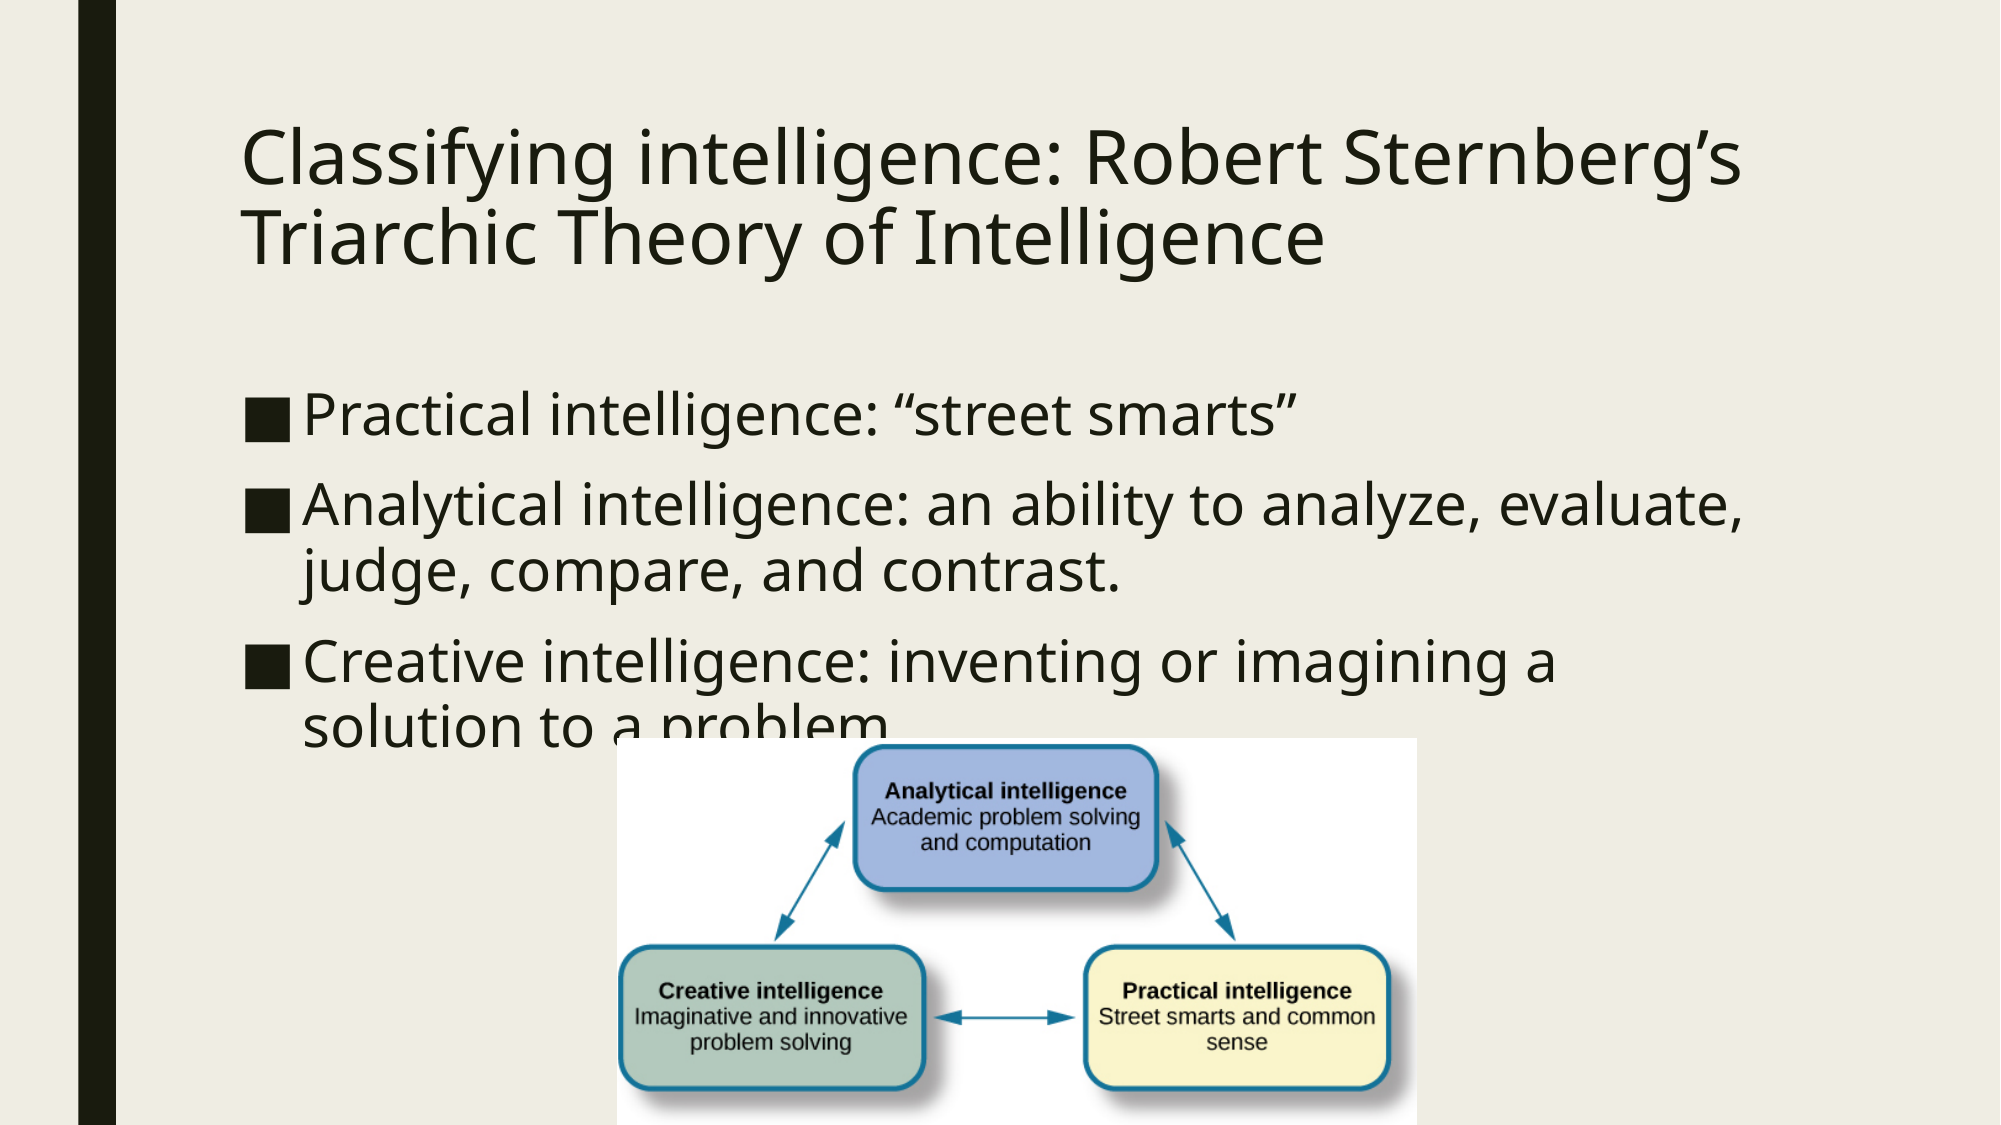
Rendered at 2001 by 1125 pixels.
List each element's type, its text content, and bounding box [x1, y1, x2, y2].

picture [617, 738, 1417, 1125]
list Practical intelligence: “street smarts” Analytical intelligence: an ability to analyze, evaluate, judge, compare, and contrast. Creative intelligence: inventing or imagining a solution to a problem. [225, 375, 1800, 963]
title Classifying intelligence: Robert Sternberg’s Triarchic Theory of Intelligence [225, 112, 1800, 357]
